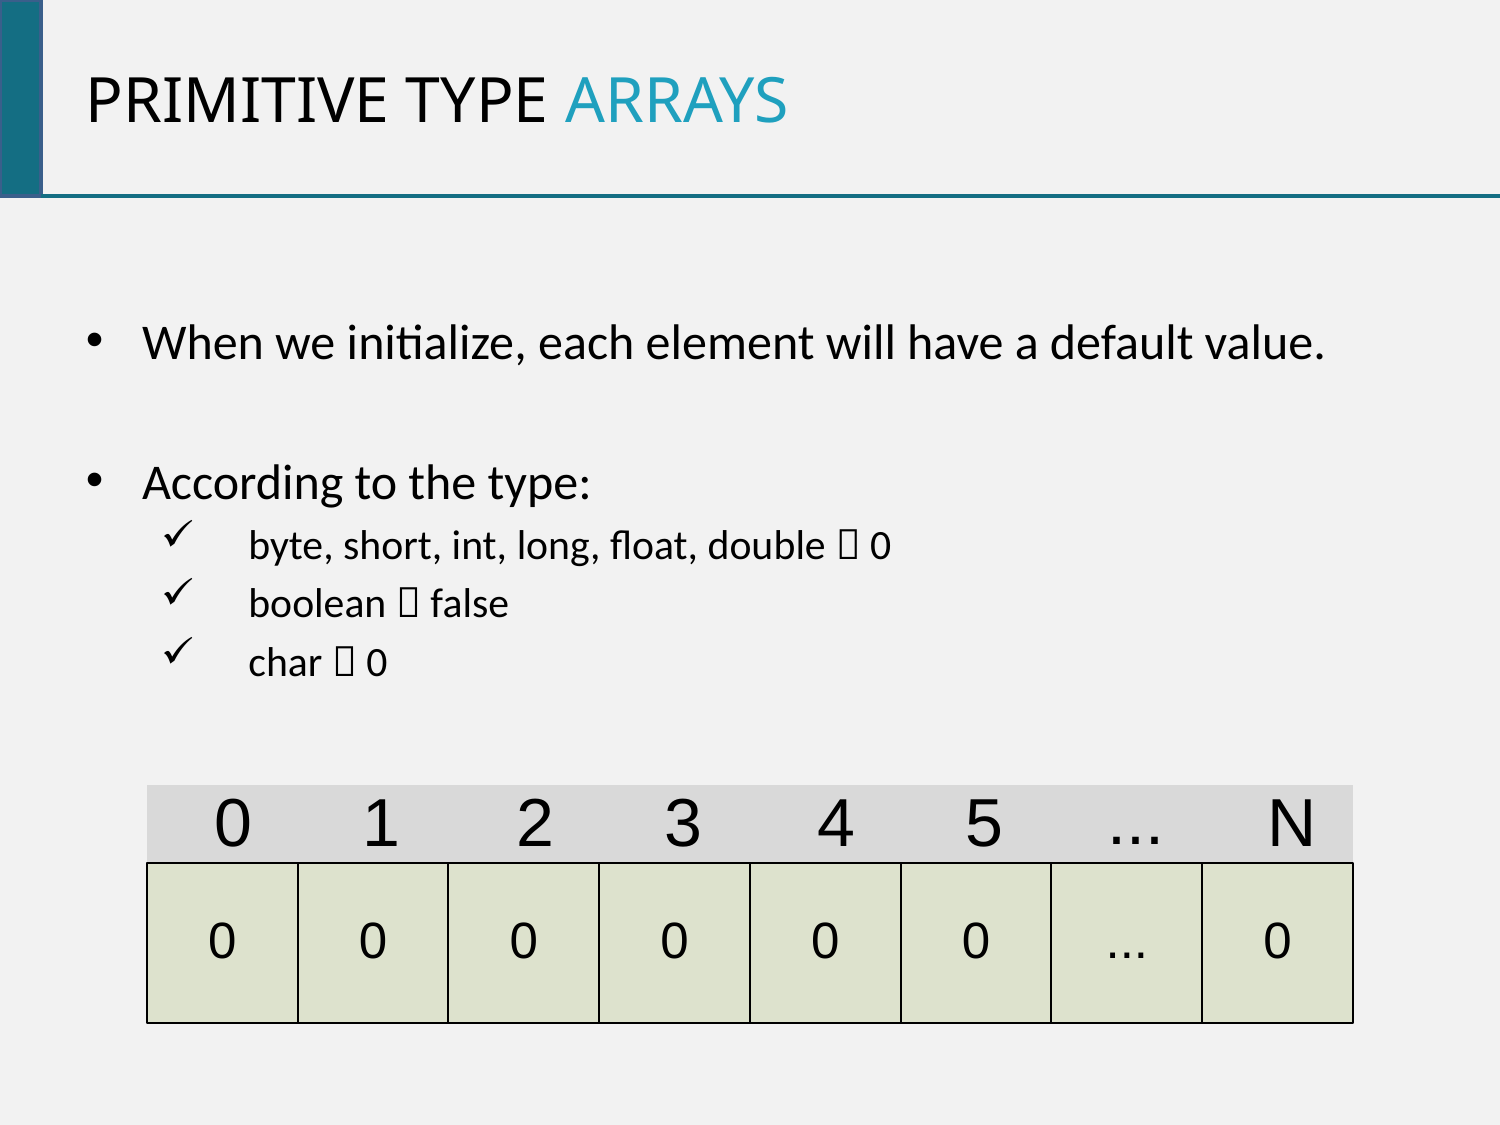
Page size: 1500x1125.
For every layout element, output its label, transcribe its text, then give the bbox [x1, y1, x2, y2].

list When we initialize, each element will have a default value. According to the type: byte, short, int, long, float, double  0 boolean  false char  0 [70, 231, 1430, 1088]
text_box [131, 768, 1369, 1036]
text_box Primitive type arrays [70, 0, 1294, 194]
text_box [0, 0, 43, 198]
